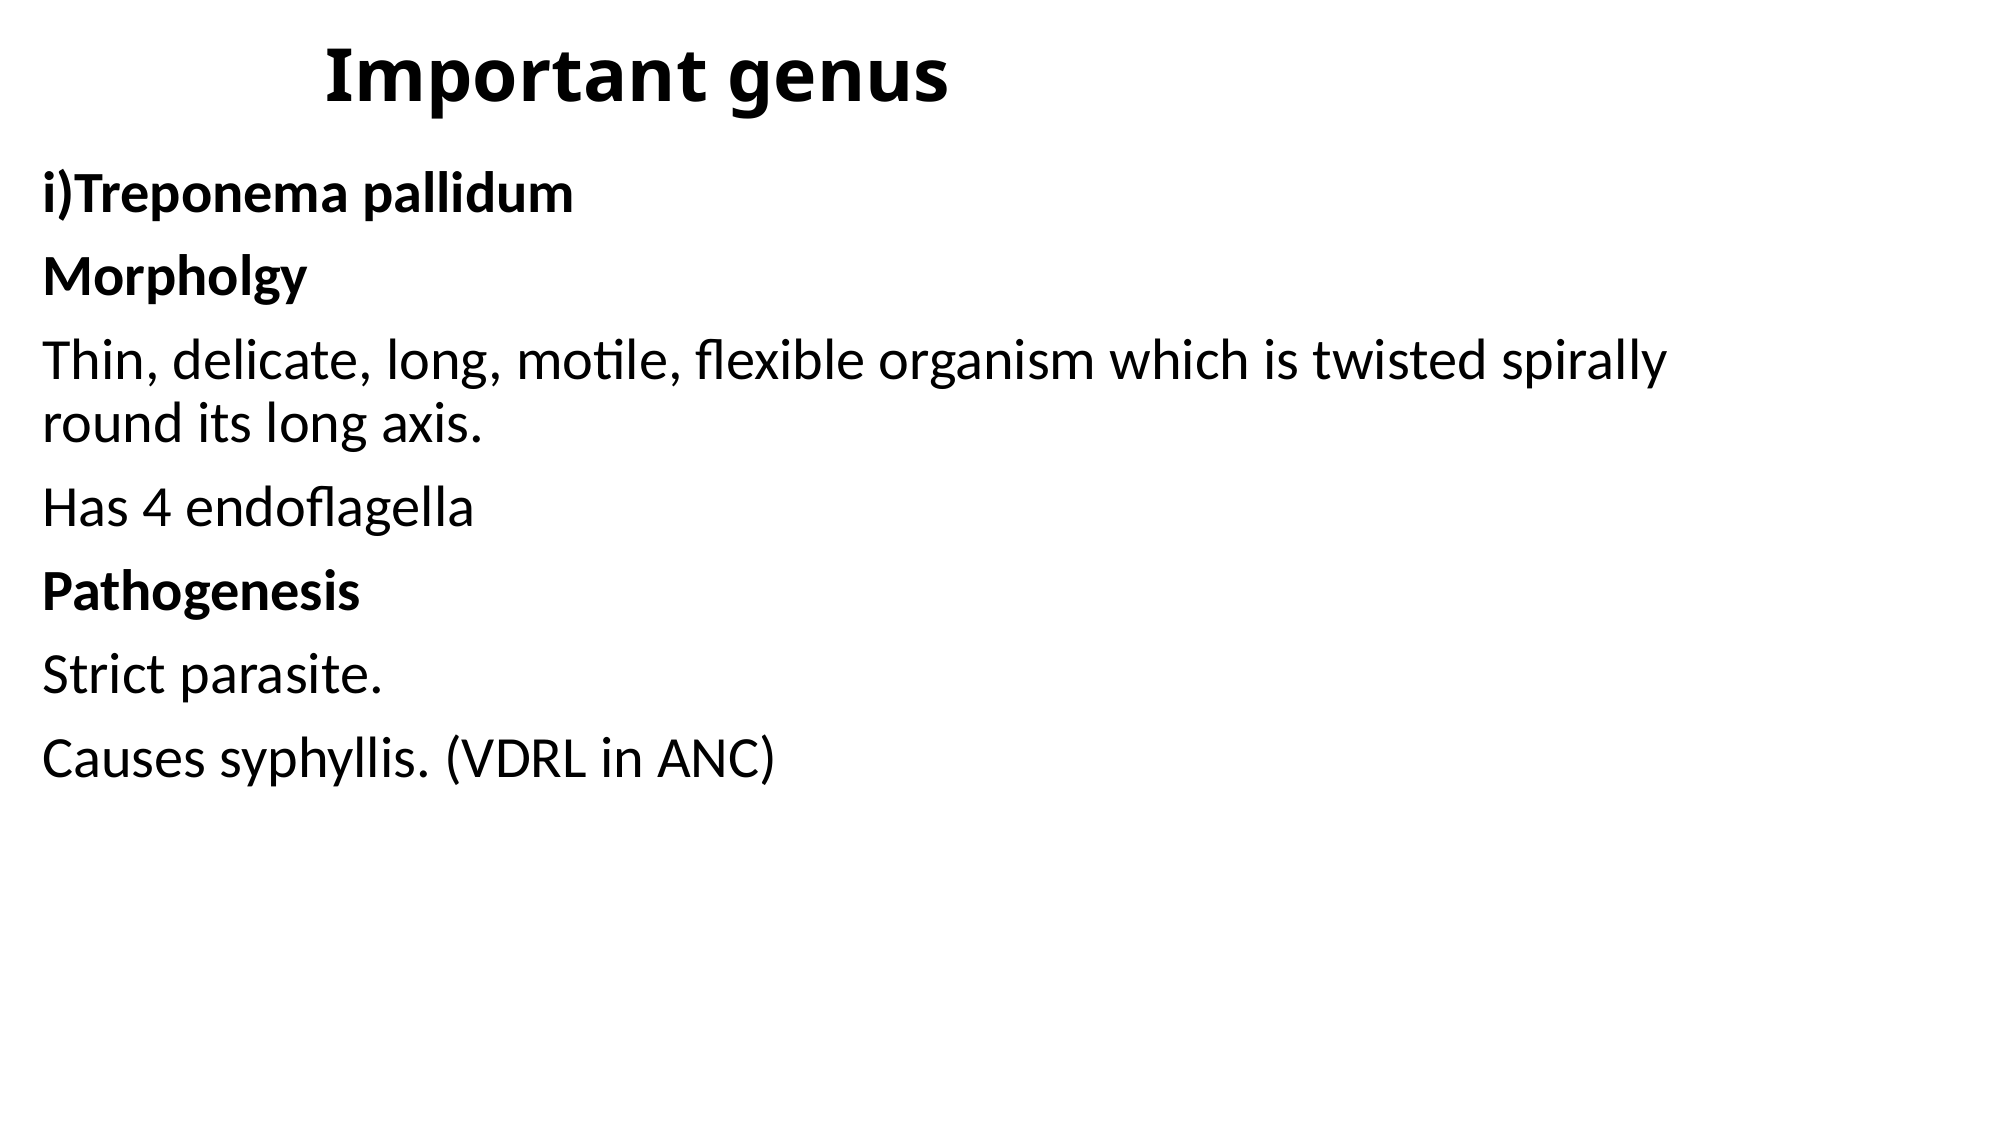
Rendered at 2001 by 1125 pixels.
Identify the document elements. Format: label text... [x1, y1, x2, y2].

title Important genus [310, 30, 1443, 125]
list i)Treponema pallidum Morpholgy Thin, delicate, long, motile, flexible organism which is twisted spirally round its long axis. Has 4 endoflagella Pathogenesis Strict parasite. Causes syphyllis. (VDRL in ANC) [27, 154, 1705, 1097]
